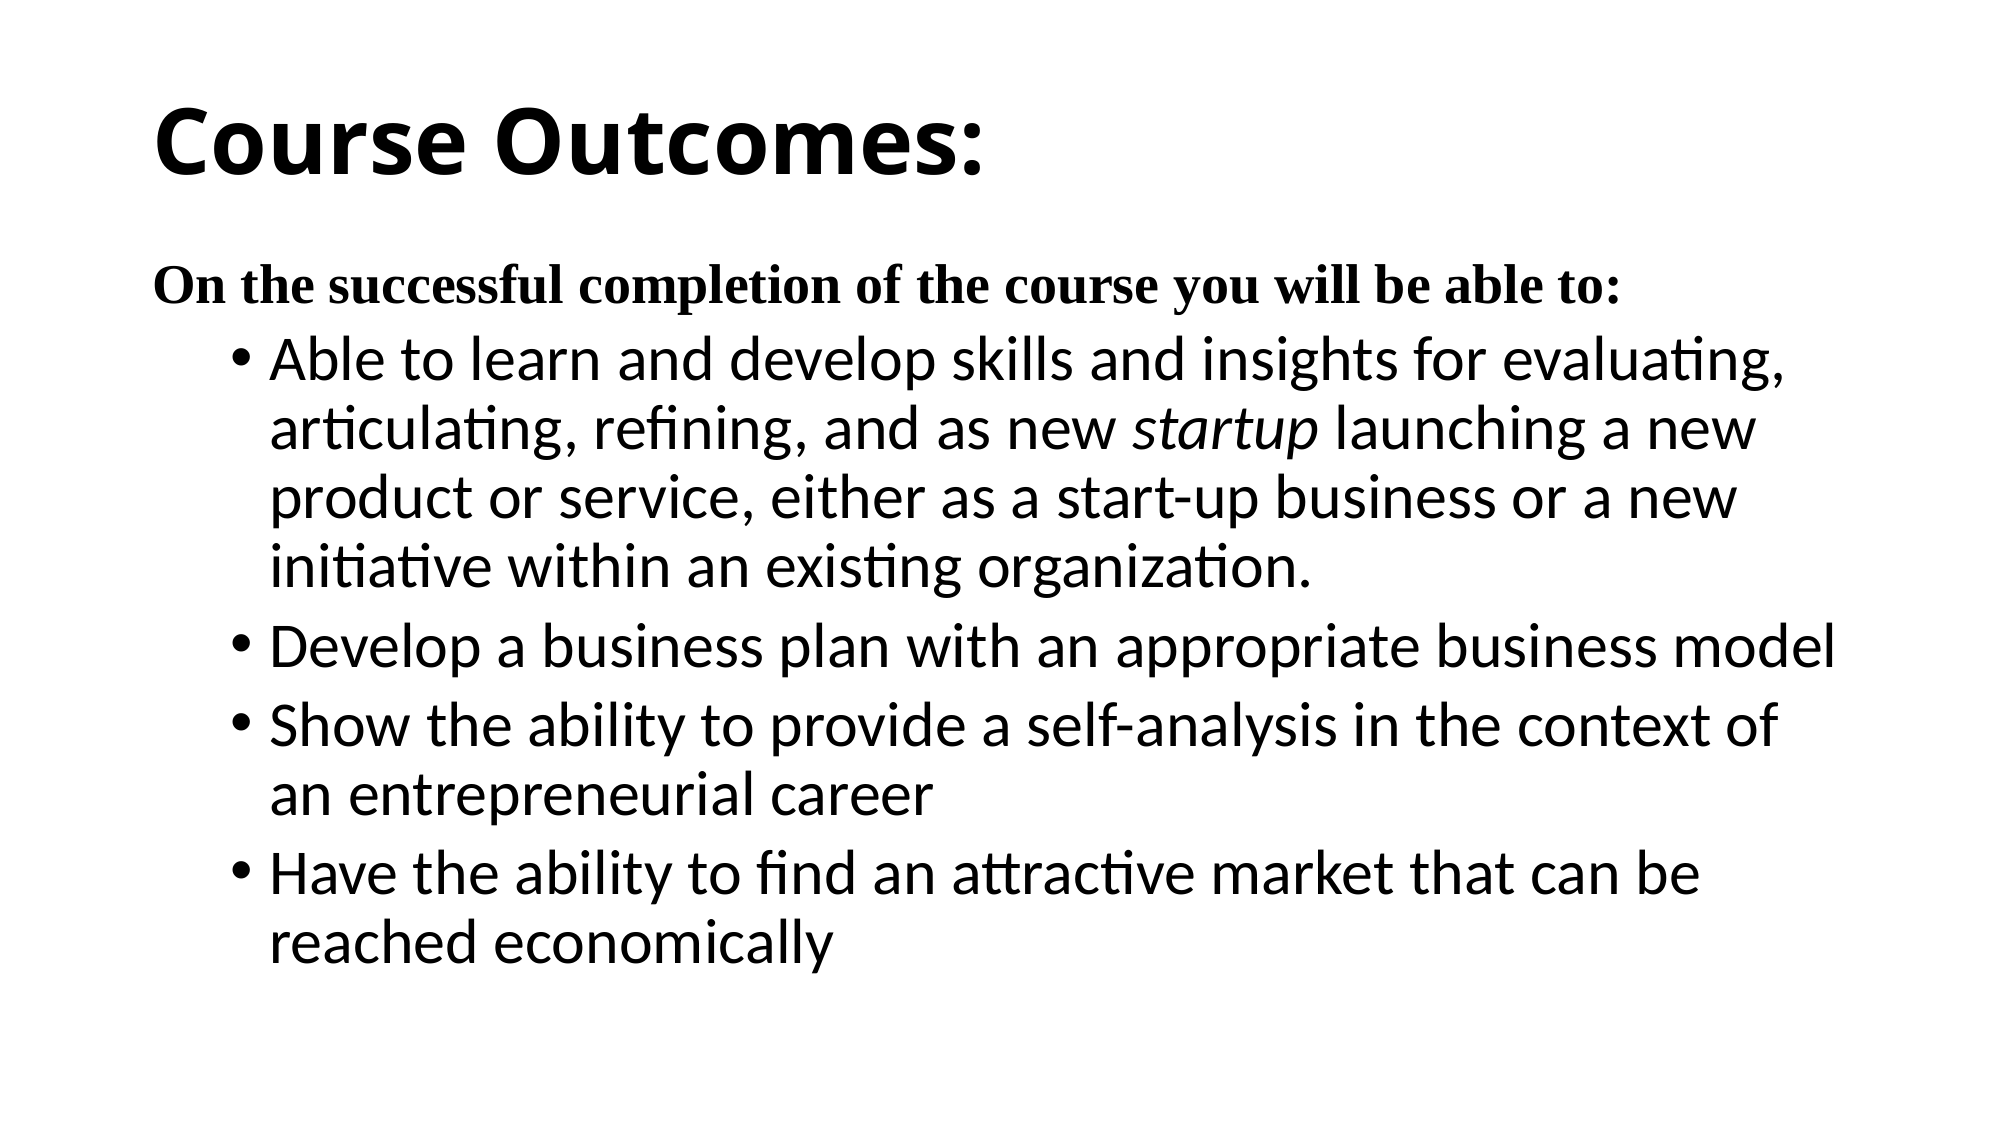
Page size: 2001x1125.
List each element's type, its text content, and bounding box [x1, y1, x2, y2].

list On the successful completion of the course you will be able to: Able to learn and develop skills and insights for evaluating, articulating, refining, and as new startup launching a new product or service, either as a start-up business or a new initiative within an existing organization. Develop a business plan with an appropriate business model Show the ability to provide a self-analysis in the context of an entrepreneurial career Have the ability to find an attractive market that can be reached economically [137, 247, 1863, 1014]
title Course Outcomes: [137, 59, 1863, 230]
